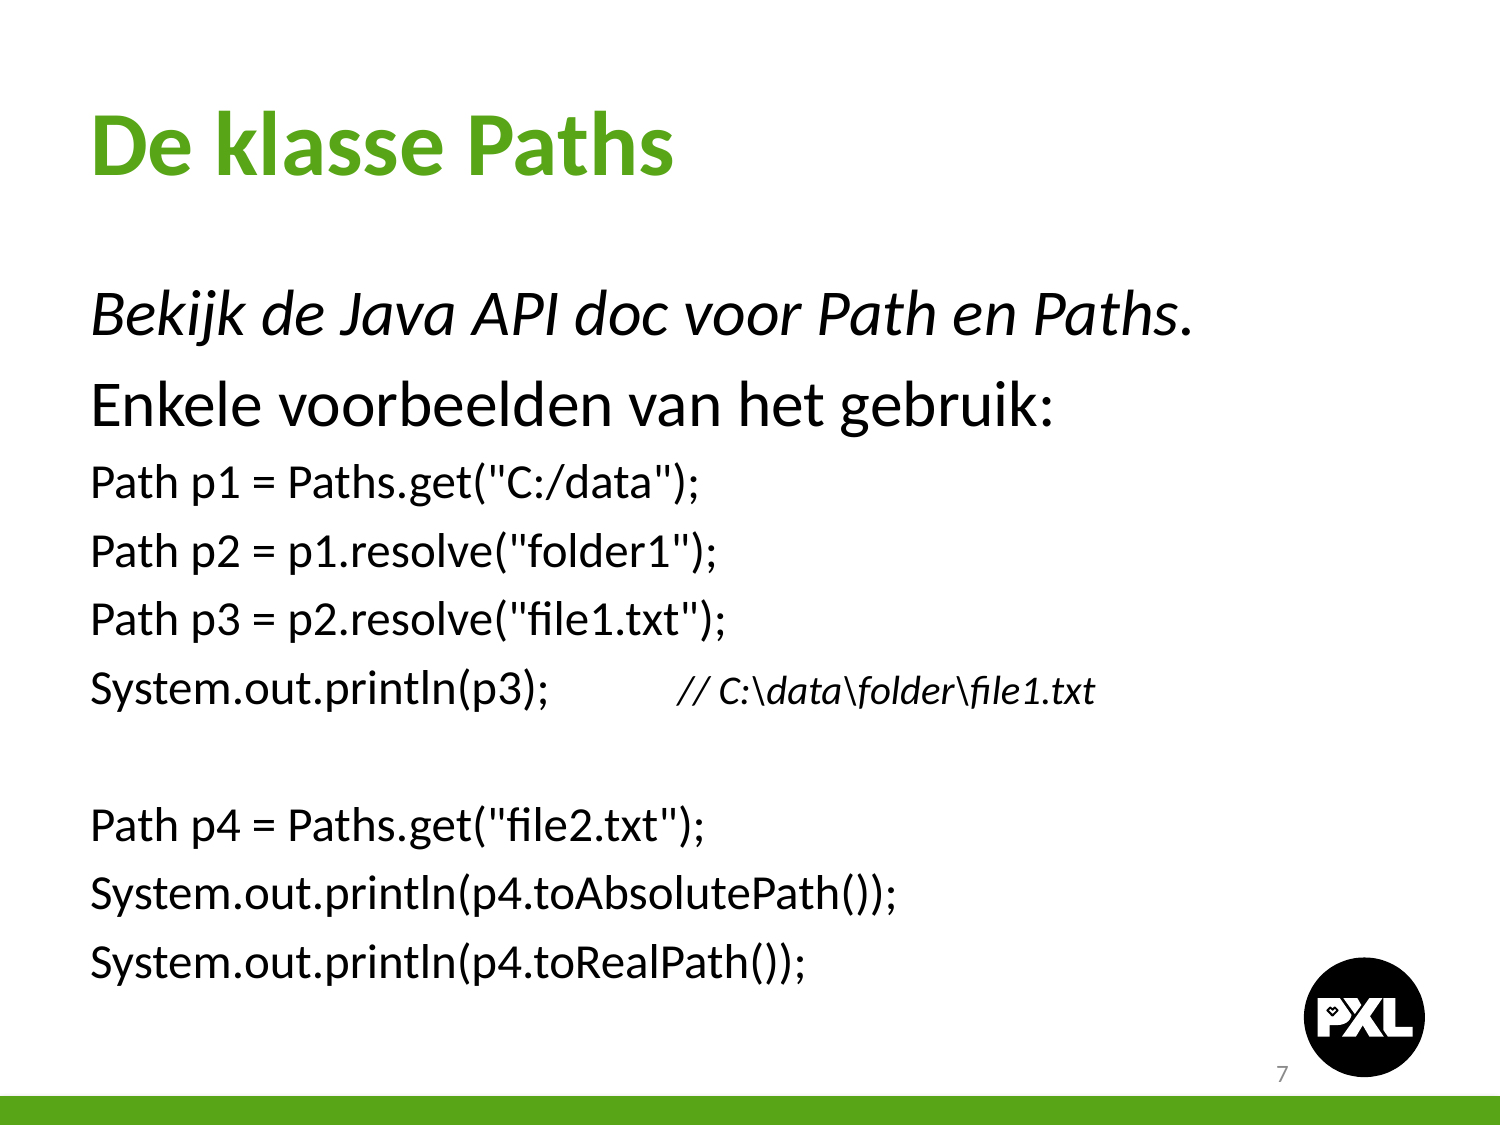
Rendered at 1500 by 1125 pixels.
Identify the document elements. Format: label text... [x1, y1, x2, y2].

list Bekijk de Java API doc voor Path en Paths. Enkele voorbeelden van het gebruik: Path p1 = Paths.get("C:/data"); Path p2 = p1.resolve("folder1"); Path p3 = p2.resolve("file1.txt"); System.out.println(p3); // C:\data\folder\file1.txt Path p4 = Paths.get("file2.txt"); System.out.println(p4.toAbsolutePath()); System.out.println(p4.toRealPath()); [75, 262, 1425, 1005]
slide_number 7 [1074, 1042, 1304, 1103]
title De klasse Paths [75, 45, 1425, 233]
